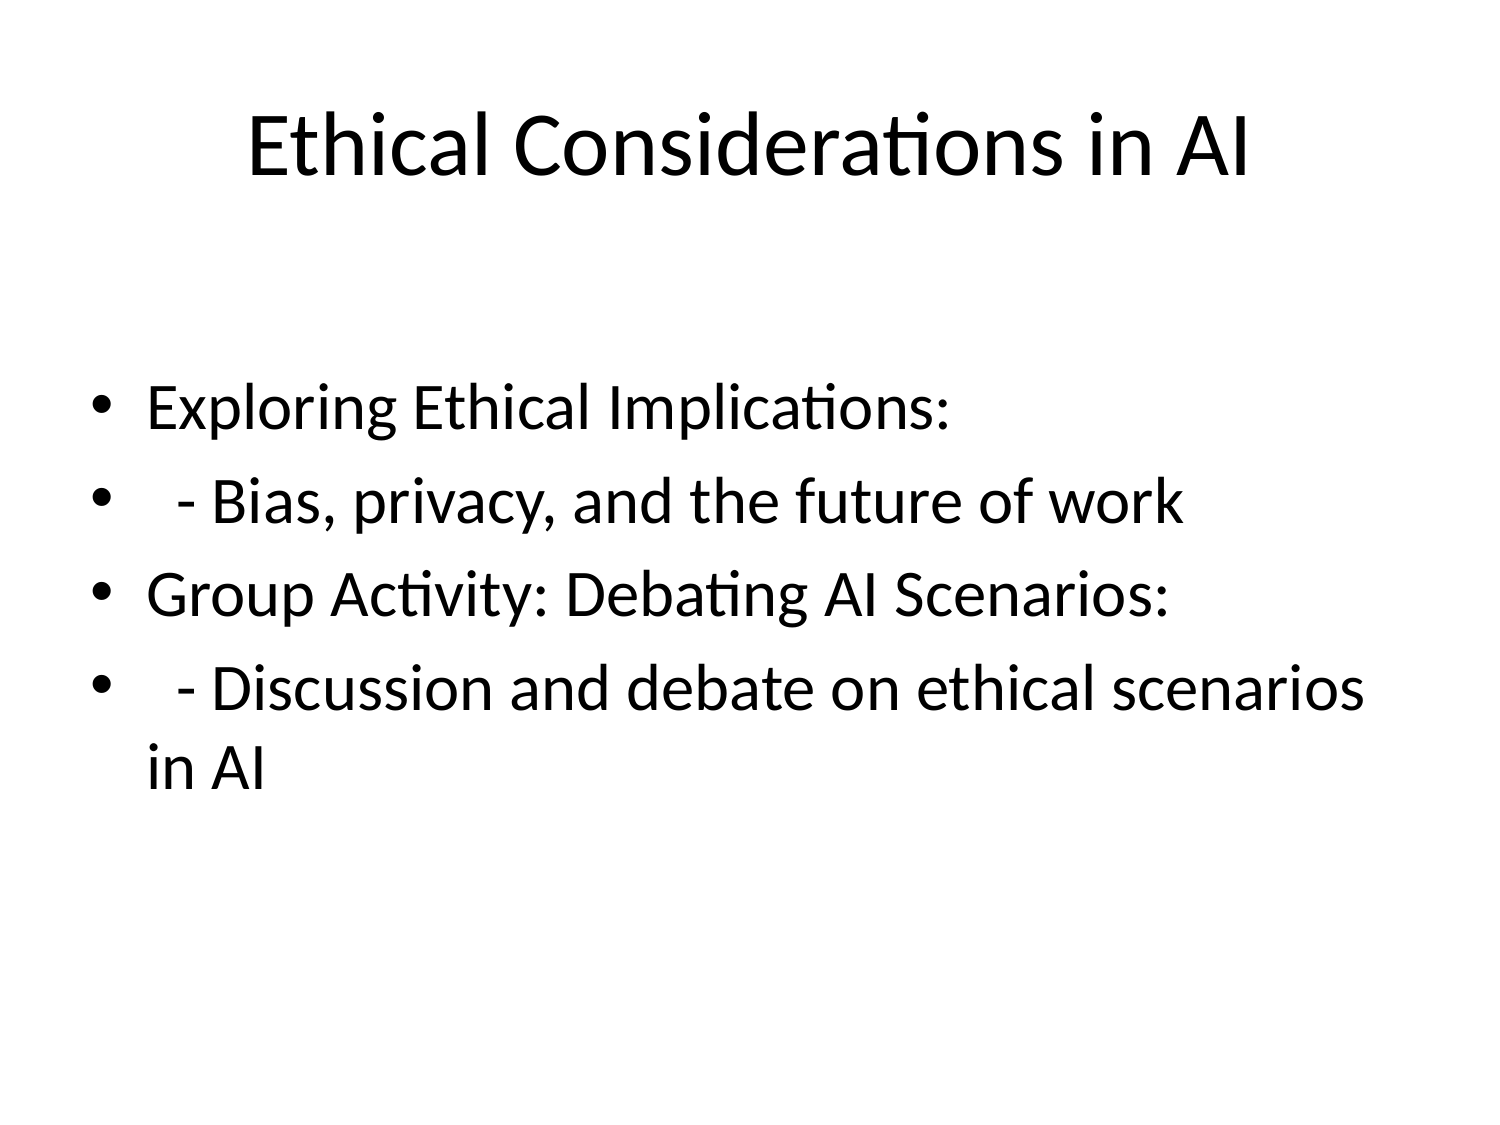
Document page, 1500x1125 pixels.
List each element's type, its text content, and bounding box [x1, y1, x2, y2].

title Ethical Considerations in AI [75, 45, 1425, 233]
list Exploring Ethical Implications: - Bias, privacy, and the future of work Group Activity: Debating AI Scenarios: - Discussion and debate on ethical scenarios in AI [75, 262, 1425, 1005]
